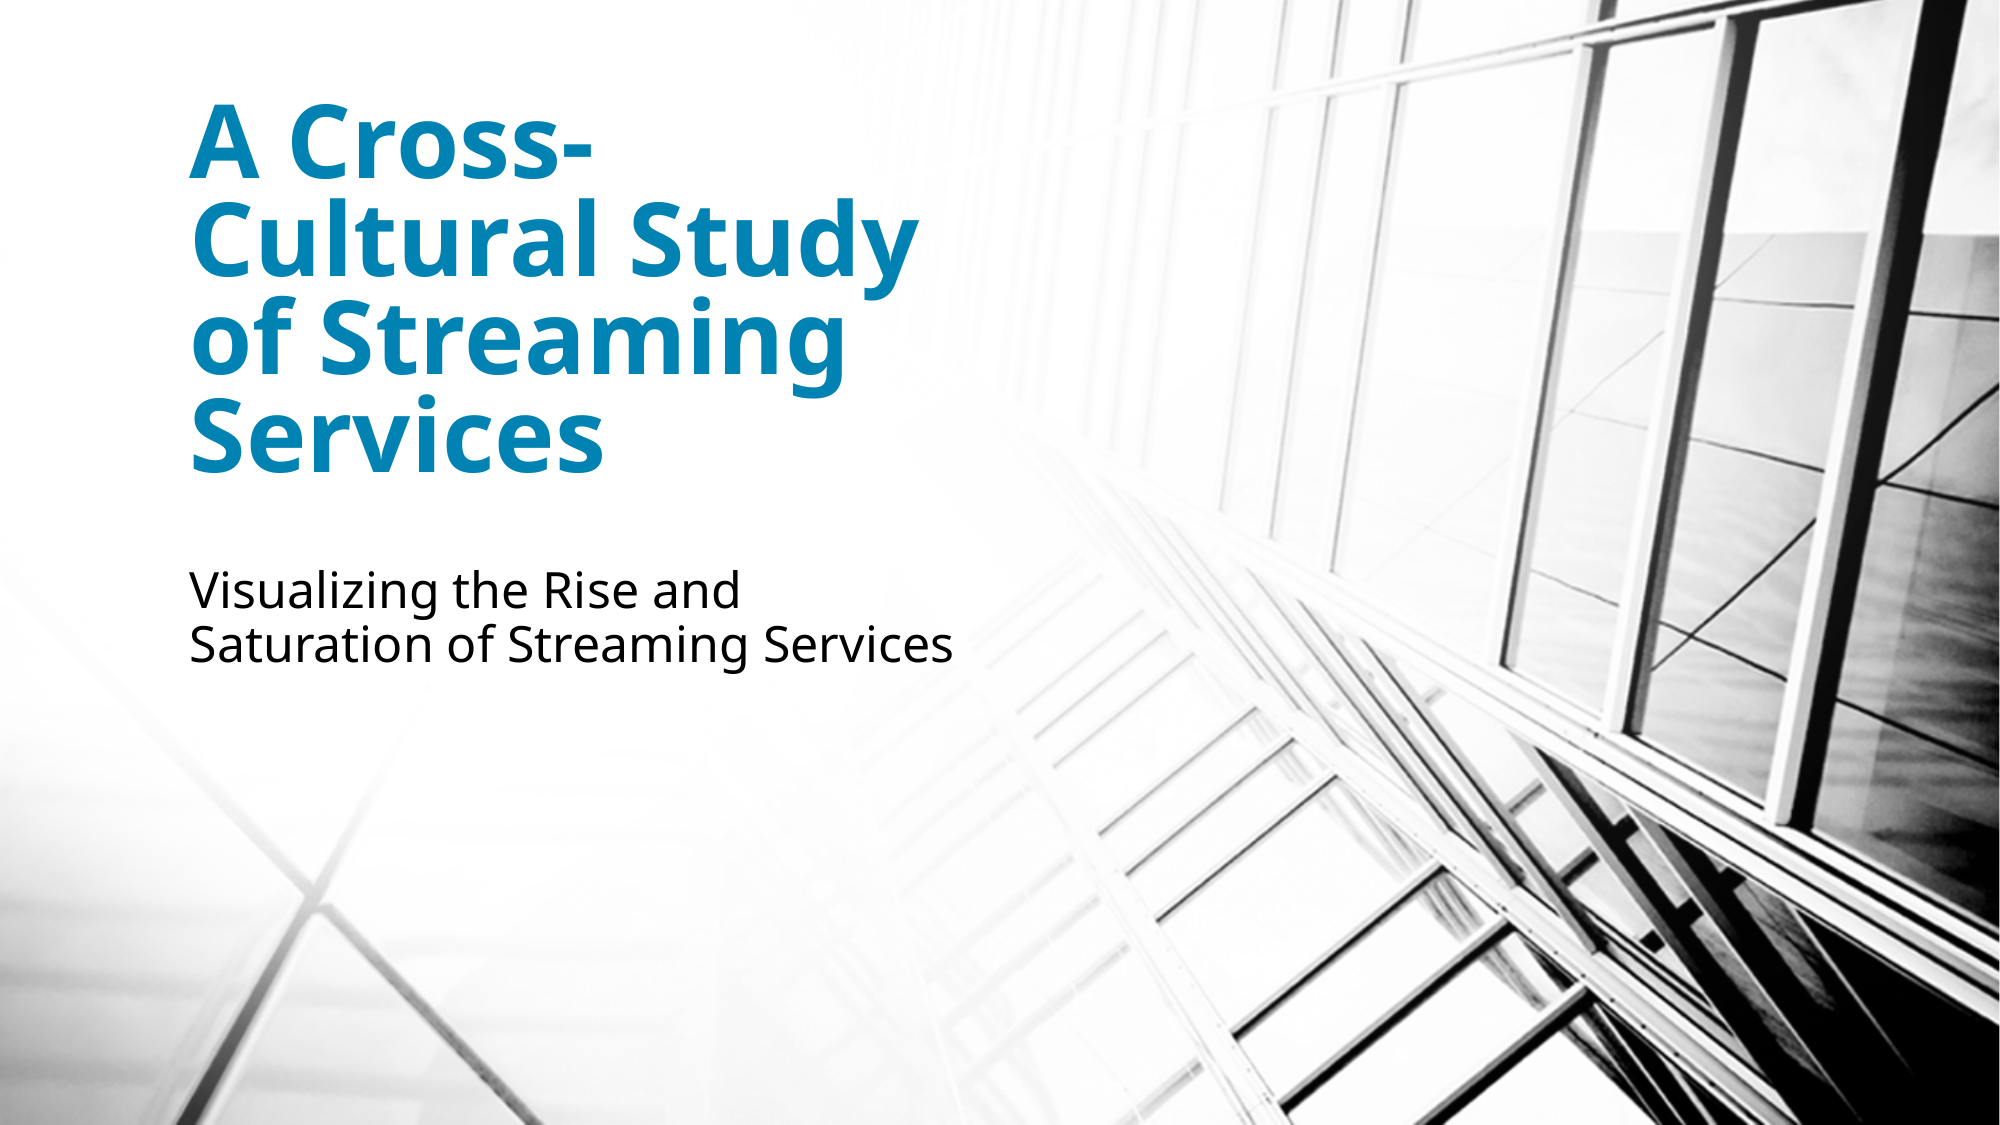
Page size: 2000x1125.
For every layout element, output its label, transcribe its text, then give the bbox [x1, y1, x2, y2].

picture [0, 0, 2000, 1125]
subtitle Visualizing the Rise and Saturation of Streaming Services [174, 558, 1000, 788]
title A Cross-Cultural Study of Streaming Services [174, 87, 1000, 500]
